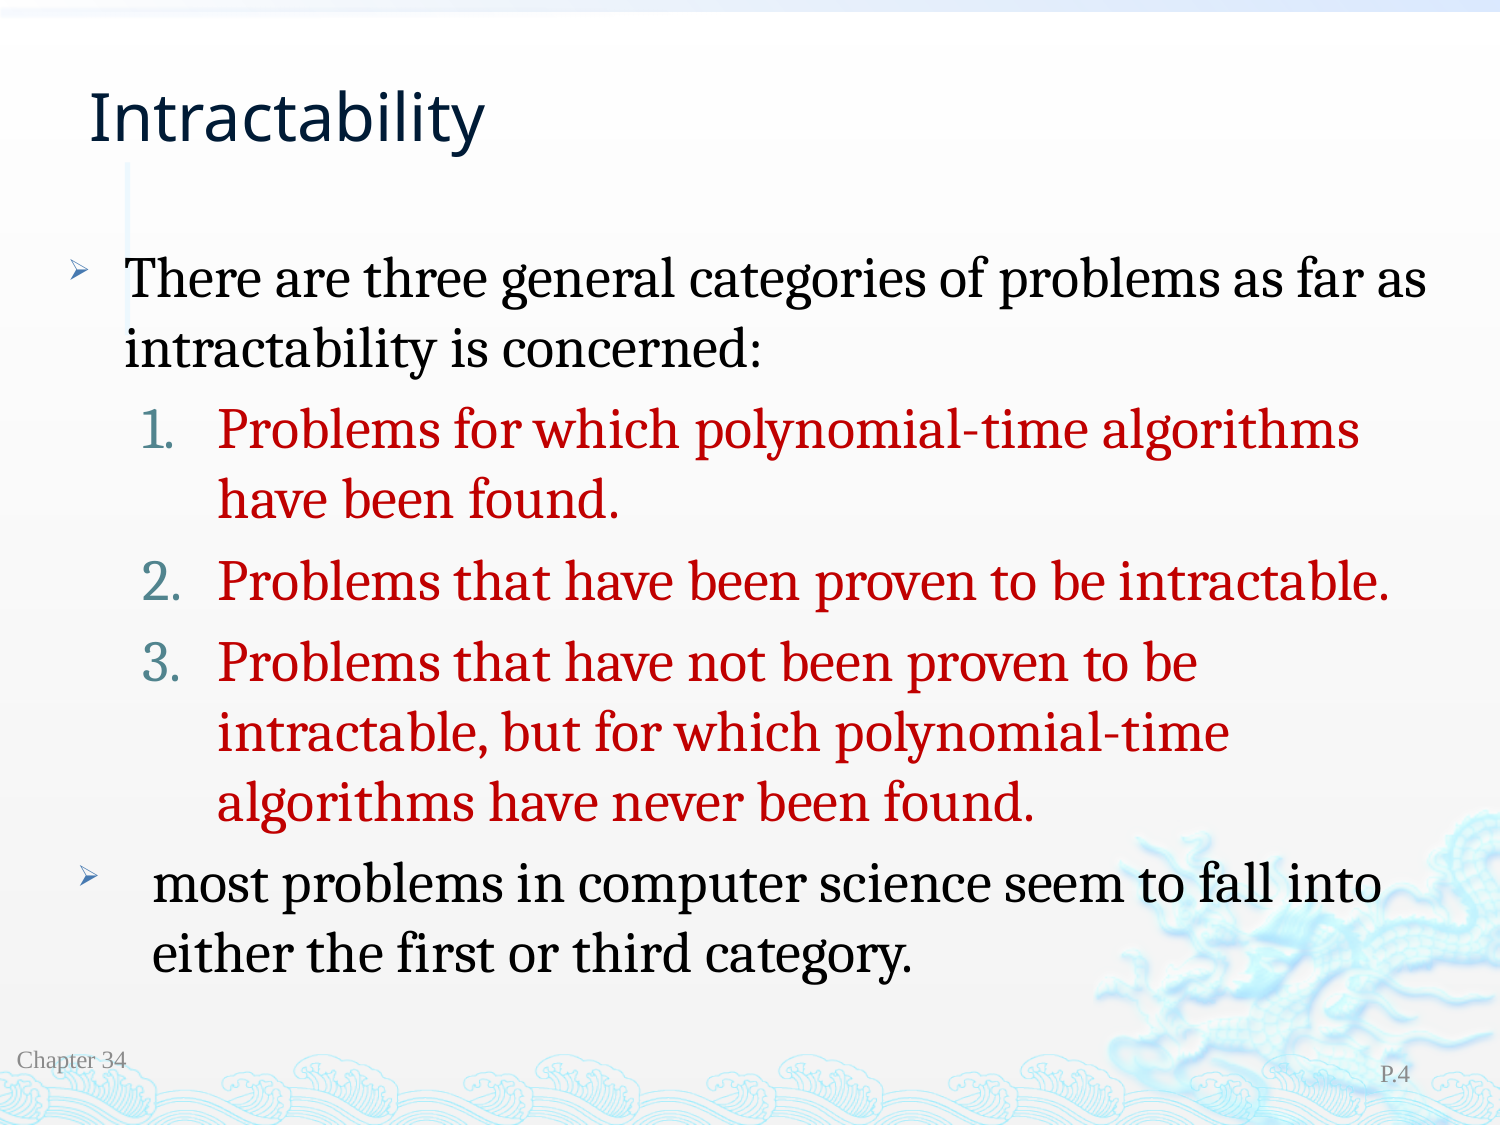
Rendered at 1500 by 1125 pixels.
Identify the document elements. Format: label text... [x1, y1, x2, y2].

list There are three general categories of problems as far as intractability is concerned: Problems for which polynomial-time algorithms have been found. Problems that have been proven to be intractable. Problems that have not been proven to be intractable, but for which polynomial-time algorithms have never been found. most problems in computer science seem to fall into either the first or third category. [53, 231, 1449, 1032]
slide_number P.4 [1074, 1042, 1425, 1103]
slide_number Chapter 34 [1, 1035, 527, 1082]
title Intractability [75, 45, 1425, 185]
